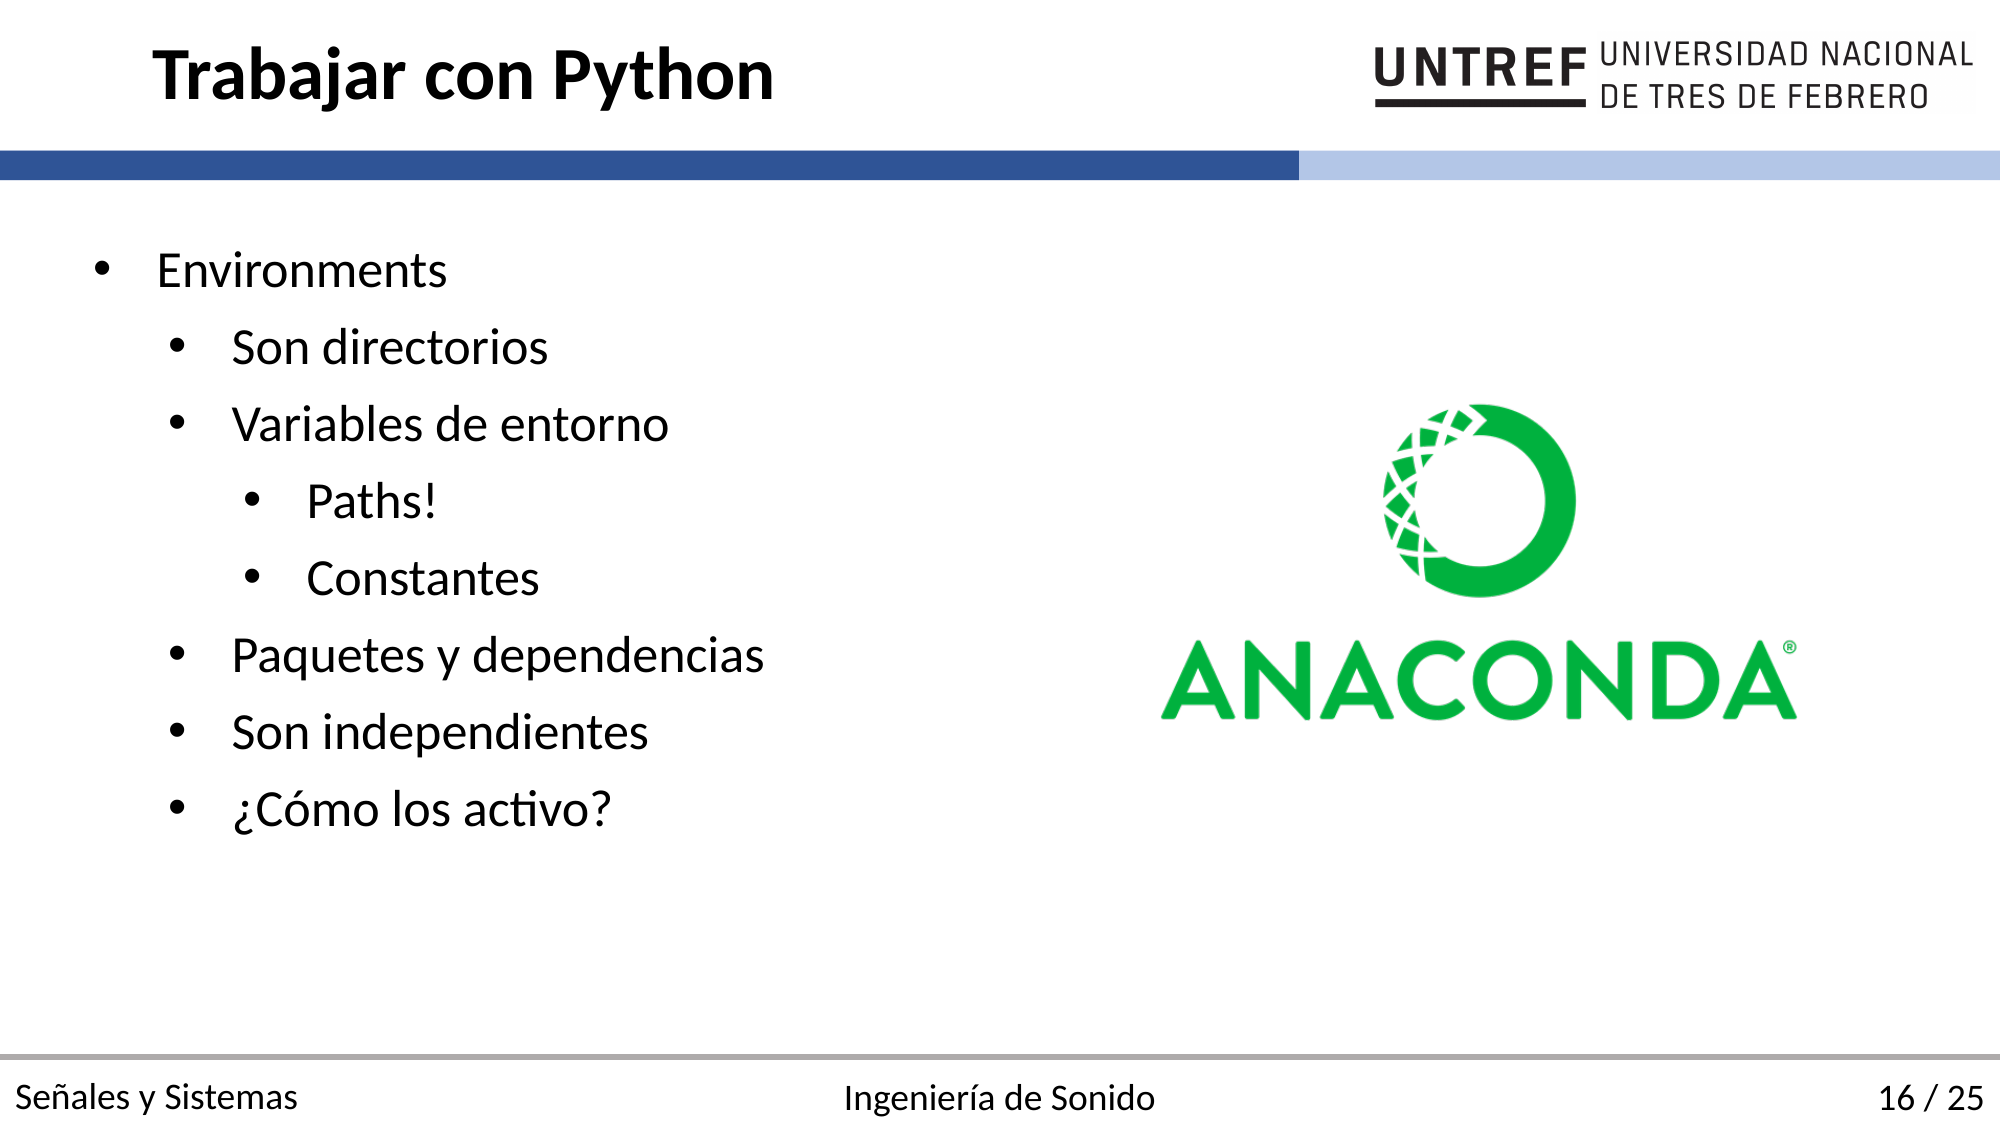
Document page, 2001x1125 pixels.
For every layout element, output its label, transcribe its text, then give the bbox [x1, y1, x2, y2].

list Environments Son directorios Variables de entorno Paths! Constantes Paquetes y dependencias Son independientes ¿Cómo los activo? [66, 234, 1174, 949]
picture [1153, 237, 1805, 888]
picture [1863, 31, 1976, 114]
title Trabajar con Python [137, 0, 1863, 151]
